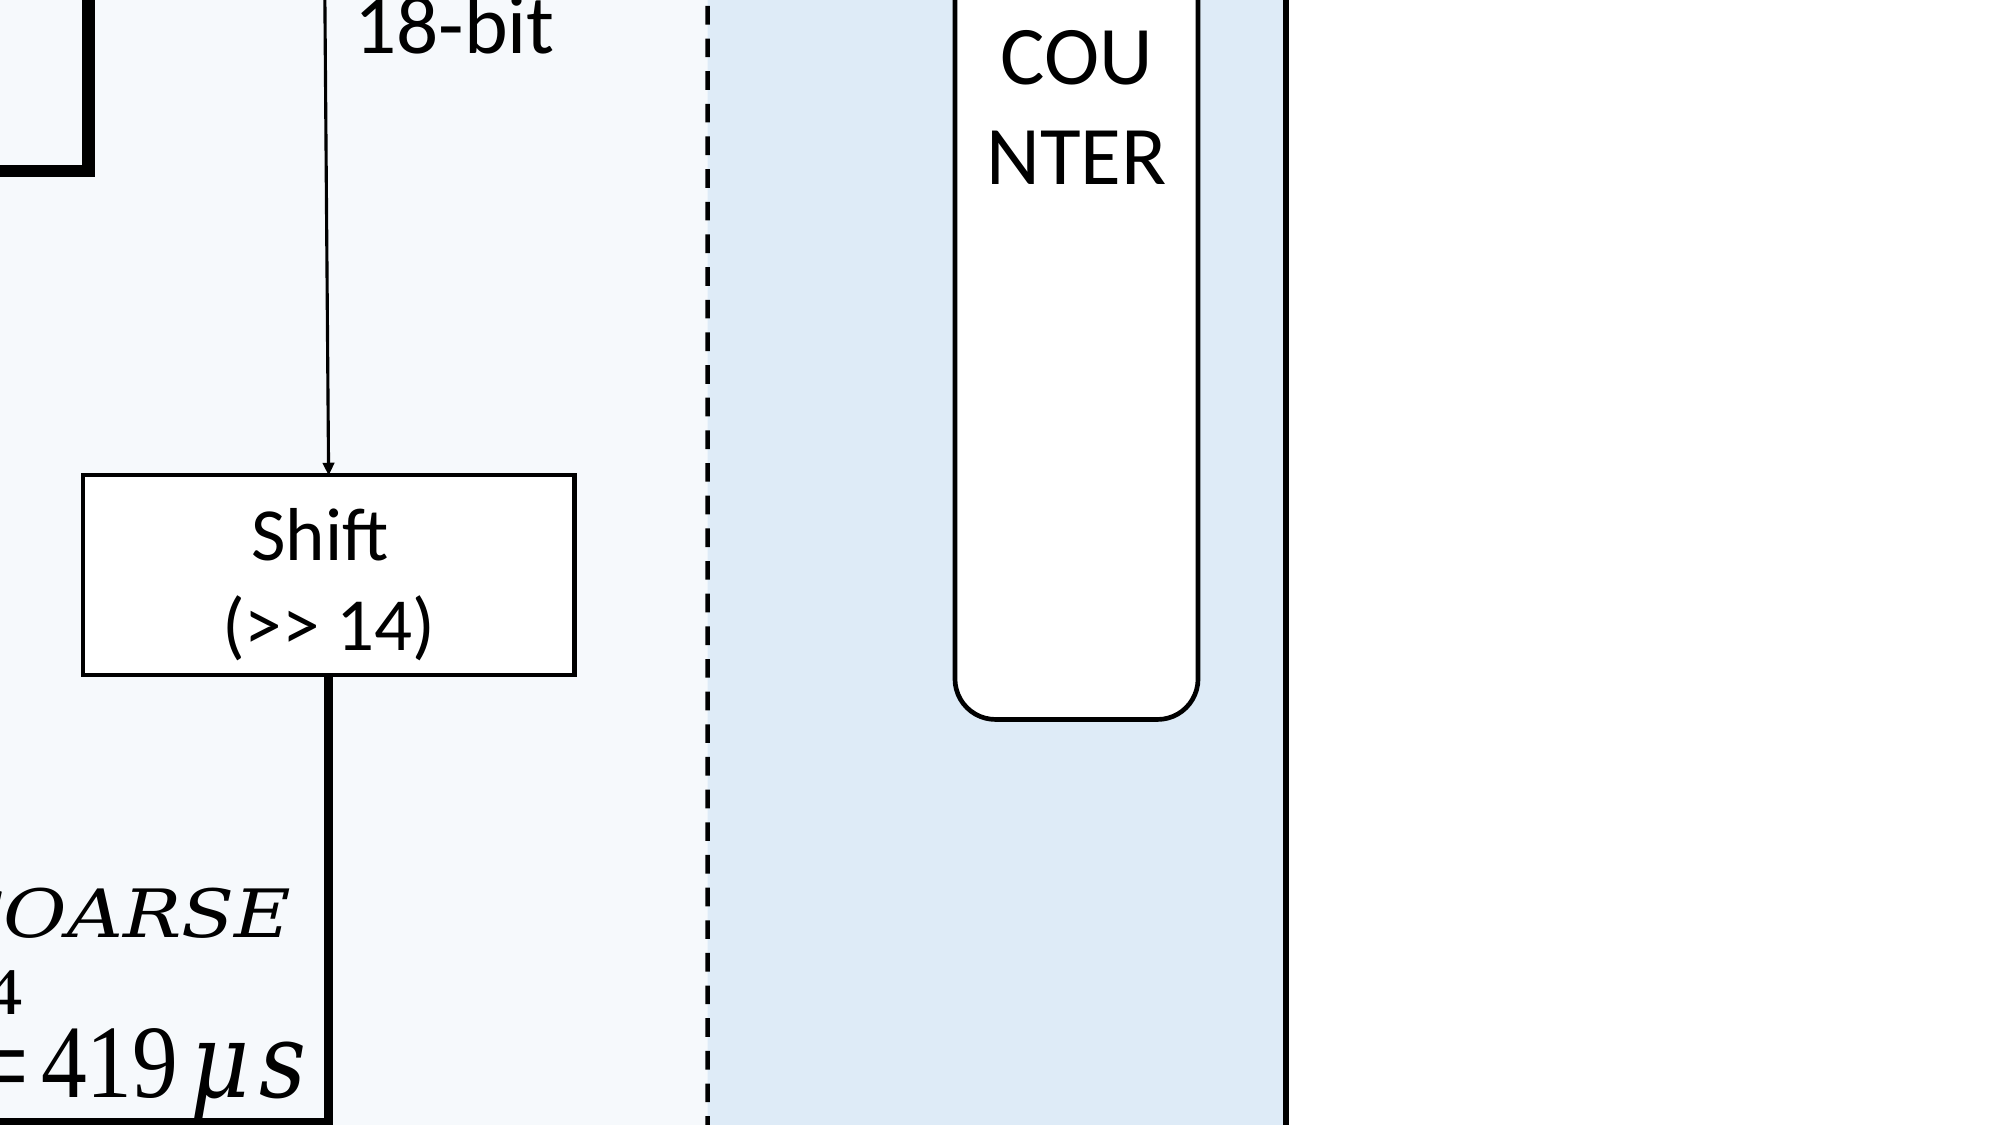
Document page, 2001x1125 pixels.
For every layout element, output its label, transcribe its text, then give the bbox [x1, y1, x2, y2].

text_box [0, 0, 987, 171]
text_box [708, 0, 1287, 1125]
text_box COUNTER [953, 0, 1200, 721]
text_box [0, 171, 708, 1125]
